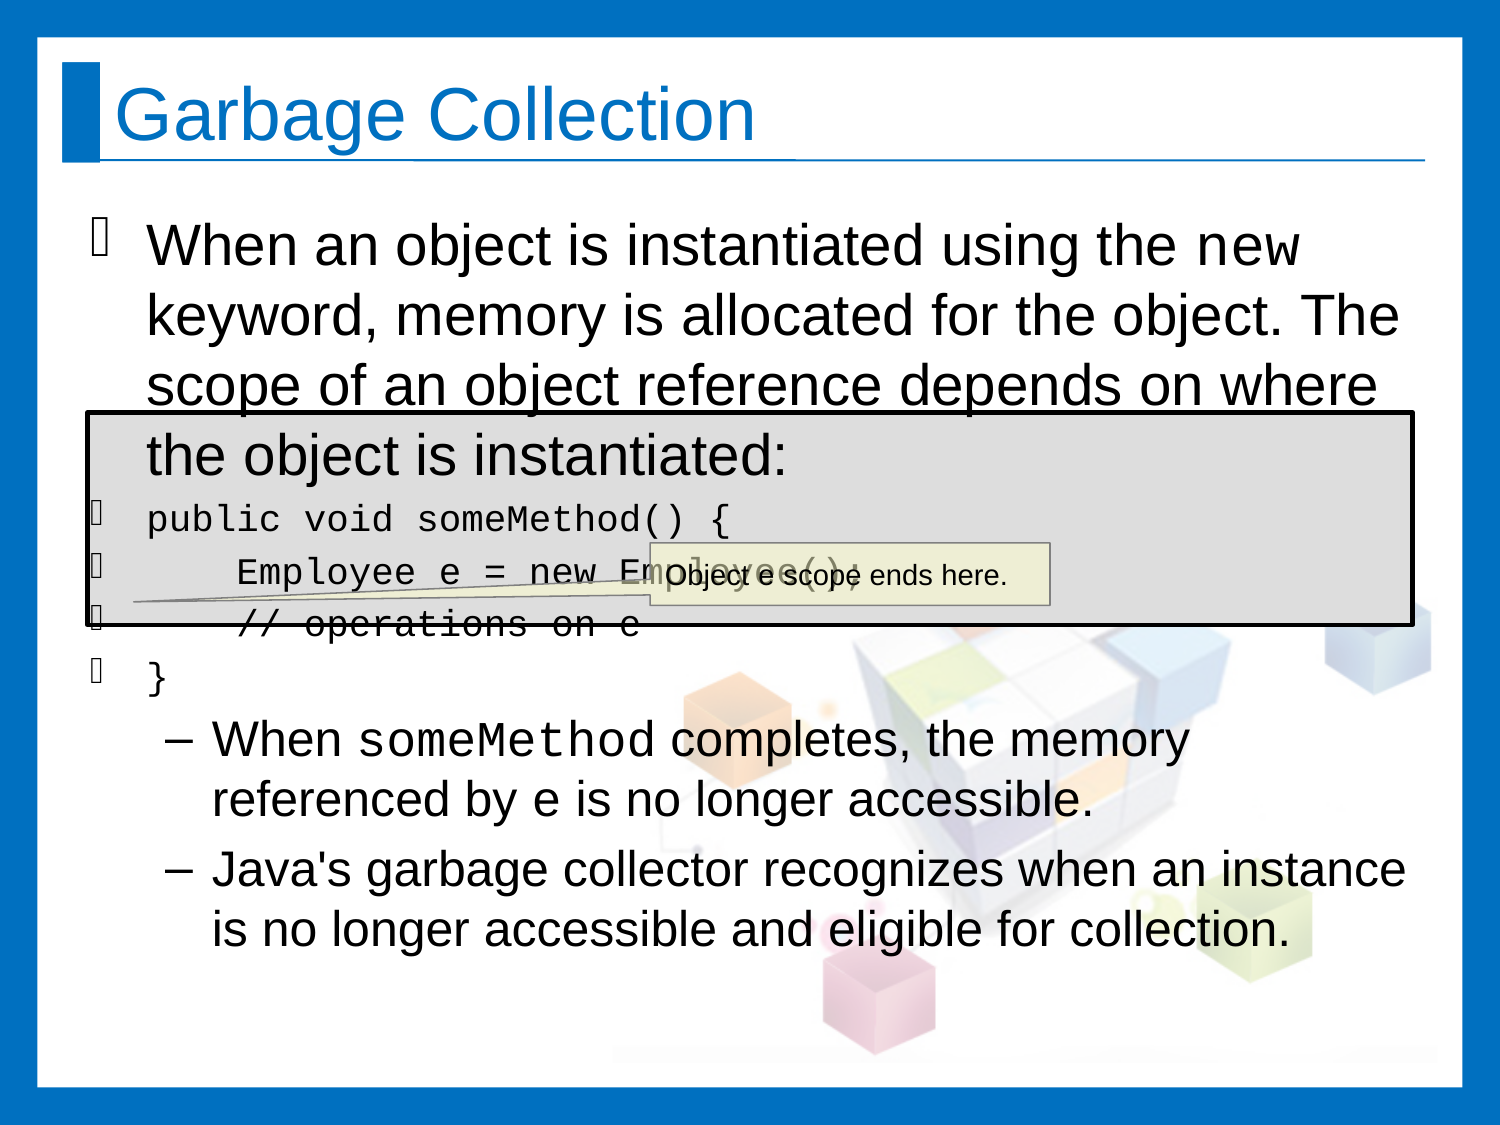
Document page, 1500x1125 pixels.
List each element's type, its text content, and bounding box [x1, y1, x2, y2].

title Garbage Collection [99, 44, 1438, 176]
text_box Object e scope ends here. [133, 542, 1051, 606]
list When an object is instantiated using the new keyword, memory is allocated for the object. The scope of an object reference depends on where the object is instantiated: public void someMethod() { Employee e = new Employee(); // operations on e } When someMethod completes, the memory referenced by e is no longer accessible. Java's garbage collector recognizes when an instance is no longer accessible and eligible for collection. [74, 199, 1426, 1051]
